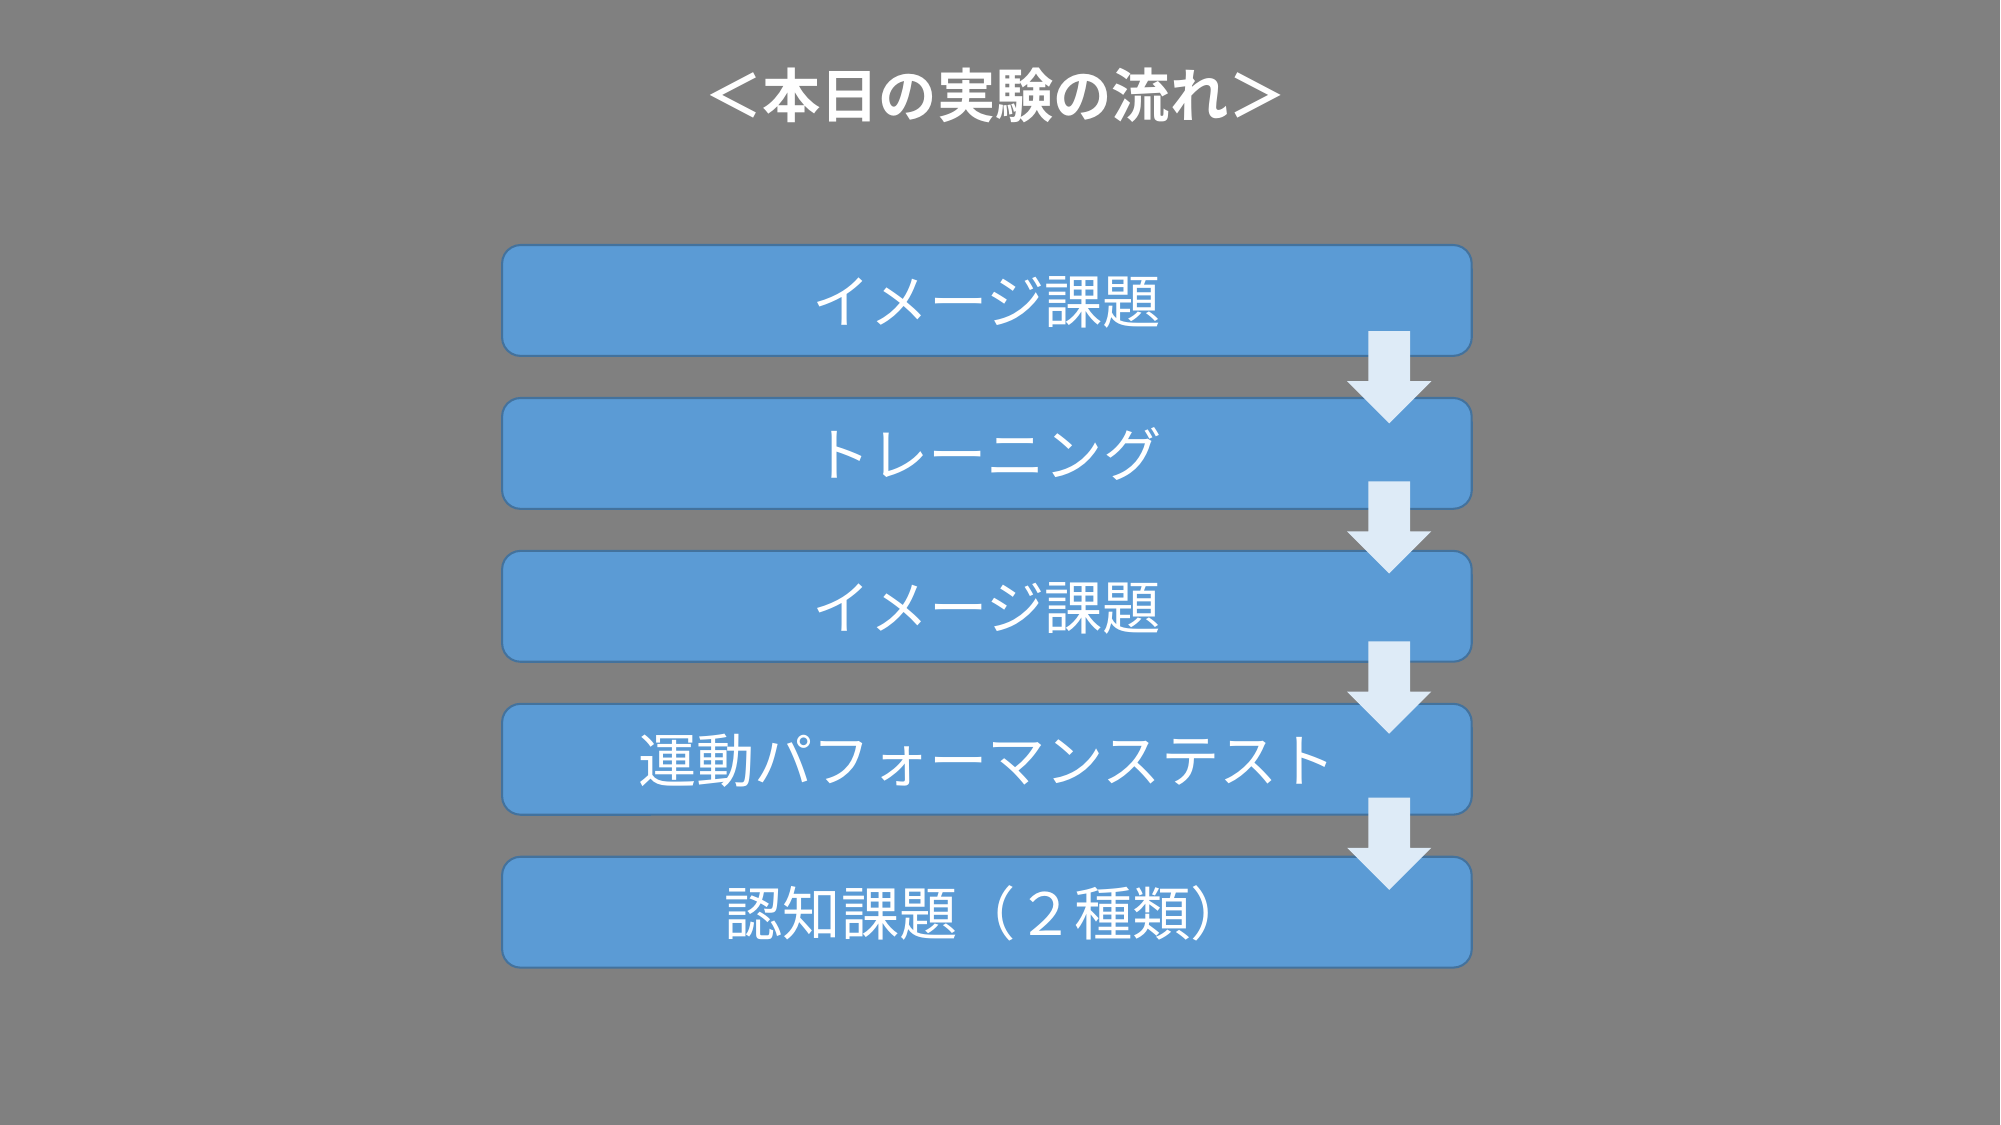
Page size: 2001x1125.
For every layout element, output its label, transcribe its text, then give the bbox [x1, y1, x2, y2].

text_box [1347, 481, 1432, 574]
text_box [1347, 331, 1432, 424]
text_box [1347, 641, 1432, 734]
text_box [1347, 797, 1432, 890]
text_box トレーニング [501, 396, 1473, 510]
text_box イメージ課題 [501, 243, 1473, 357]
text_box 認知課題（２種類） [501, 855, 1473, 969]
text_box ＜本日の実験の流れ＞ [689, 51, 1302, 137]
text_box 運動パフォーマンステスト [501, 702, 1473, 816]
text_box イメージ課題 [501, 549, 1473, 663]
